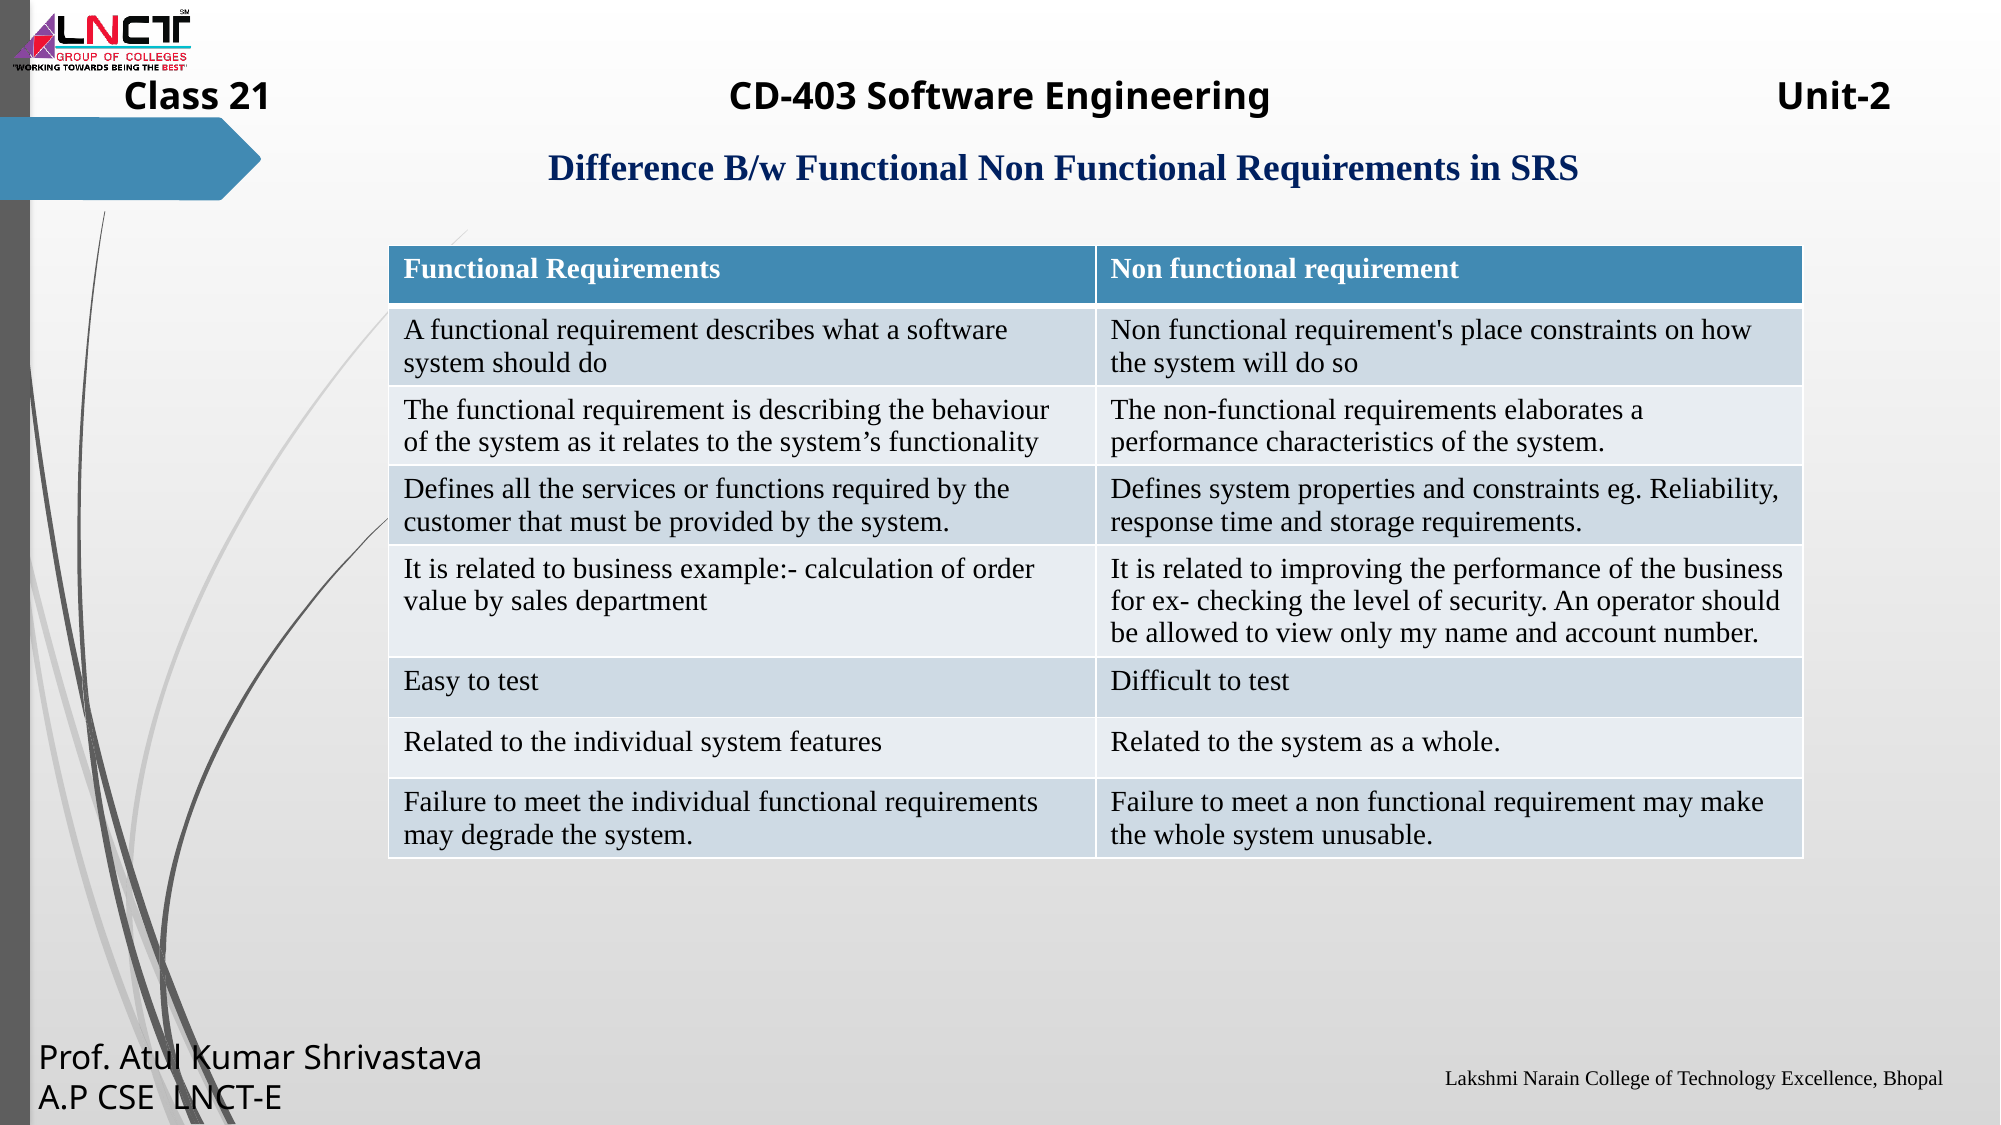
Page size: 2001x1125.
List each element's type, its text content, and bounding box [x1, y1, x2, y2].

table_cell The functional requirement is describing the behaviour of the system as it relates to the system’s functionality [389, 387, 1095, 464]
table_cell Failure to meet the individual functional requirements may degrade the system. [389, 779, 1095, 857]
table_cell Easy to test [389, 658, 1095, 717]
table_cell Defines all the services or functions required by the customer that must be provided by the system. [389, 466, 1095, 544]
table_cell Failure to meet a non functional requirement may make the whole system unusable. [1097, 779, 1802, 857]
table_cell It is related to business example:- calculation of order value by sales department [389, 546, 1095, 656]
table_cell The non-functional requirements elaborates a performance characteristics of the system. [1097, 387, 1802, 464]
table_cell It is related to improving the performance of the business for ex- checking the level of security. An operator should be allowed to view only my name and account number. [1097, 546, 1802, 656]
table_cell Defines system properties and constraints eg. Reliability, response time and storage requirements. [1097, 466, 1802, 544]
table_cell A functional requirement describes what a software system should do [389, 309, 1095, 385]
table_cell Difficult to test [1097, 658, 1802, 717]
picture [0, 0, 206, 95]
table_cell Related to the system as a whole. [1097, 718, 1802, 777]
table_header Non functional requirement [1097, 246, 1802, 303]
table_cell Related to the individual system features [389, 718, 1095, 777]
table_cell Non functional requirement's place constraints on how the system will do so [1097, 309, 1802, 385]
table_header Functional Requirements [389, 246, 1095, 303]
